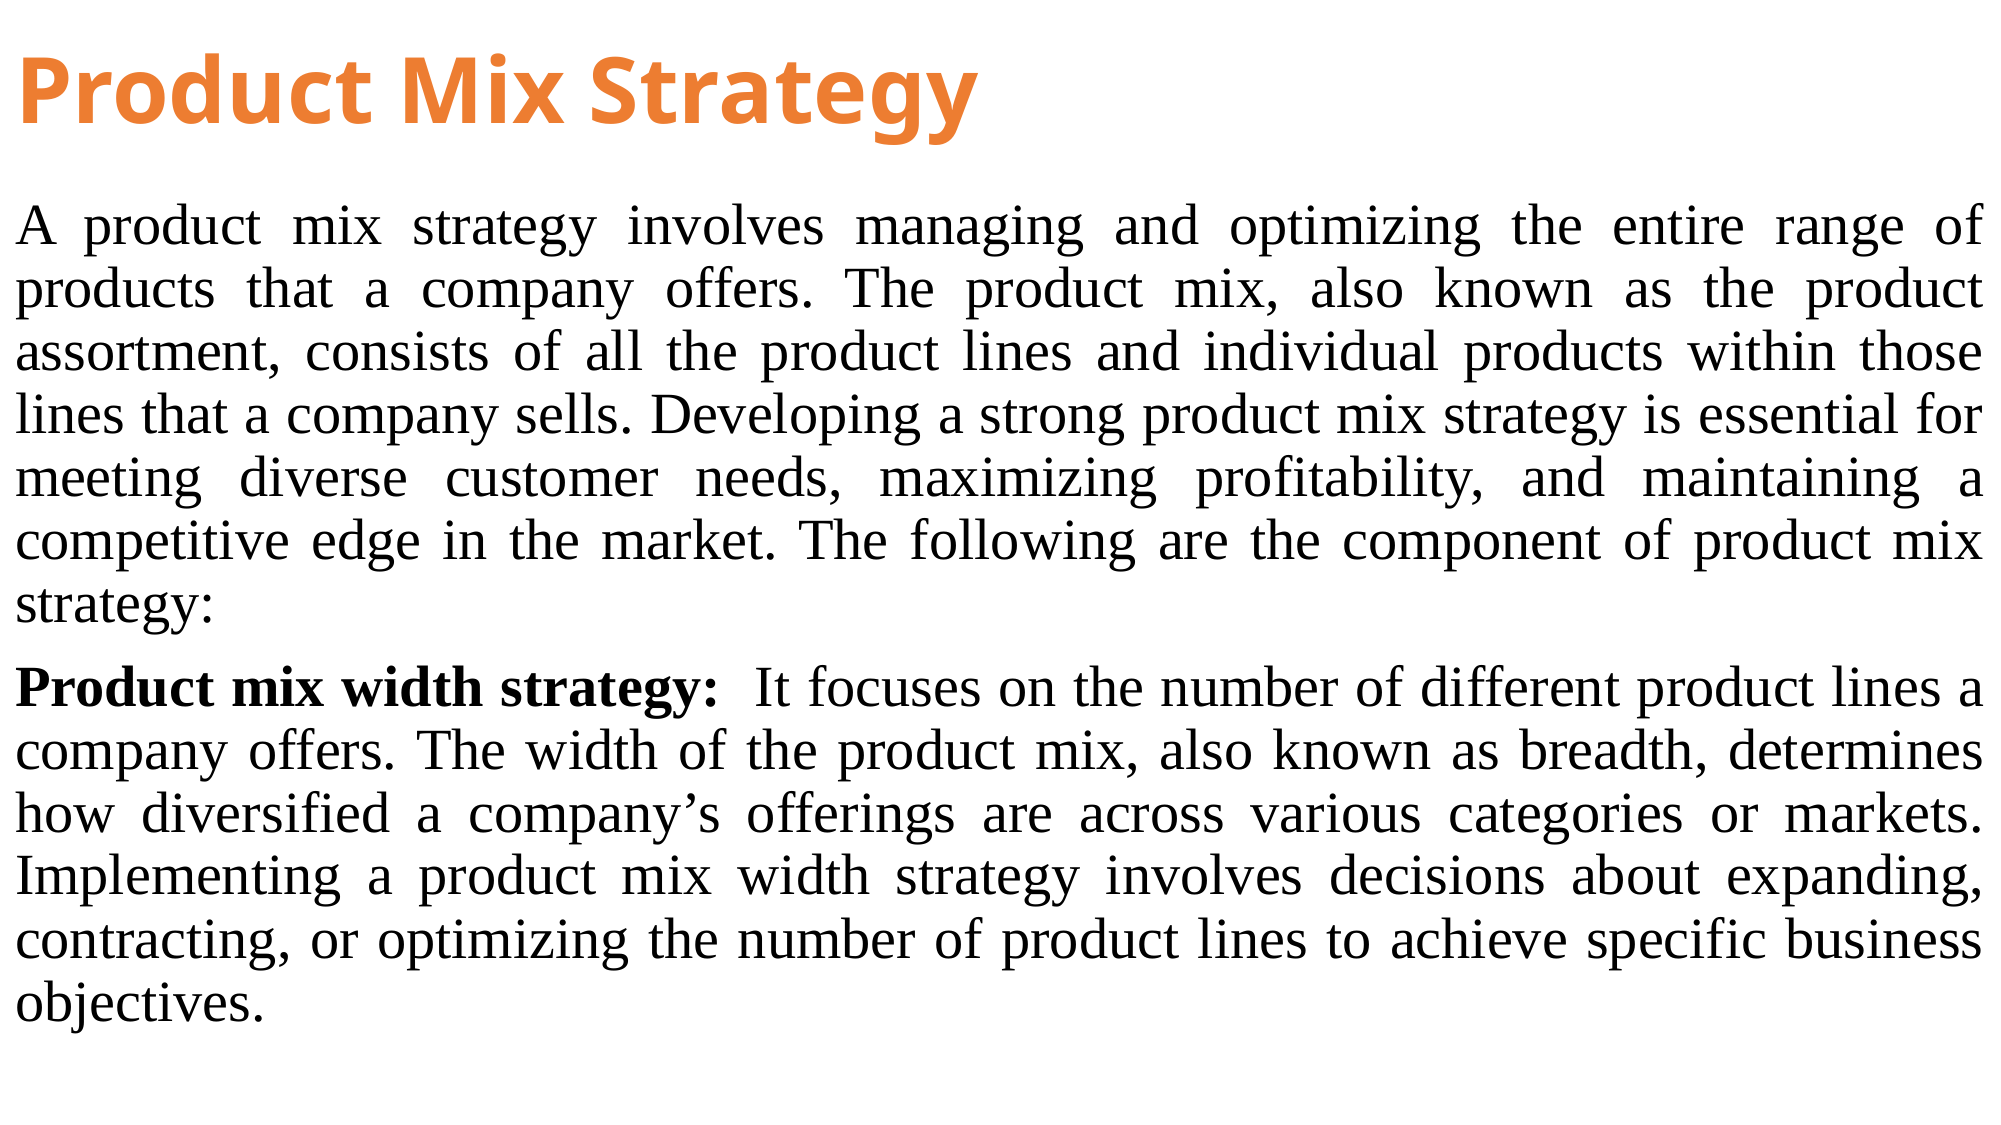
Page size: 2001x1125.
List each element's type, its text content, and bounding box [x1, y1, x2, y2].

list A product mix strategy involves managing and optimizing the entire range of products that a company offers. The product mix, also known as the product assortment, consists of all the product lines and individual products within those lines that a company sells. Developing a strong product mix strategy is essential for meeting diverse customer needs, maximizing profitability, and maintaining a competitive edge in the market. The following are the component of product mix strategy: Product mix width strategy: It focuses on the number of different product lines a company offers. The width of the product mix, also known as breadth, determines how diversified a company’s offerings are across various categories or markets. Implementing a product mix width strategy involves decisions about expanding, contracting, or optimizing the number of product lines to achieve specific business objectives. [0, 186, 2000, 1125]
title Product Mix Strategy [0, 0, 1863, 186]
